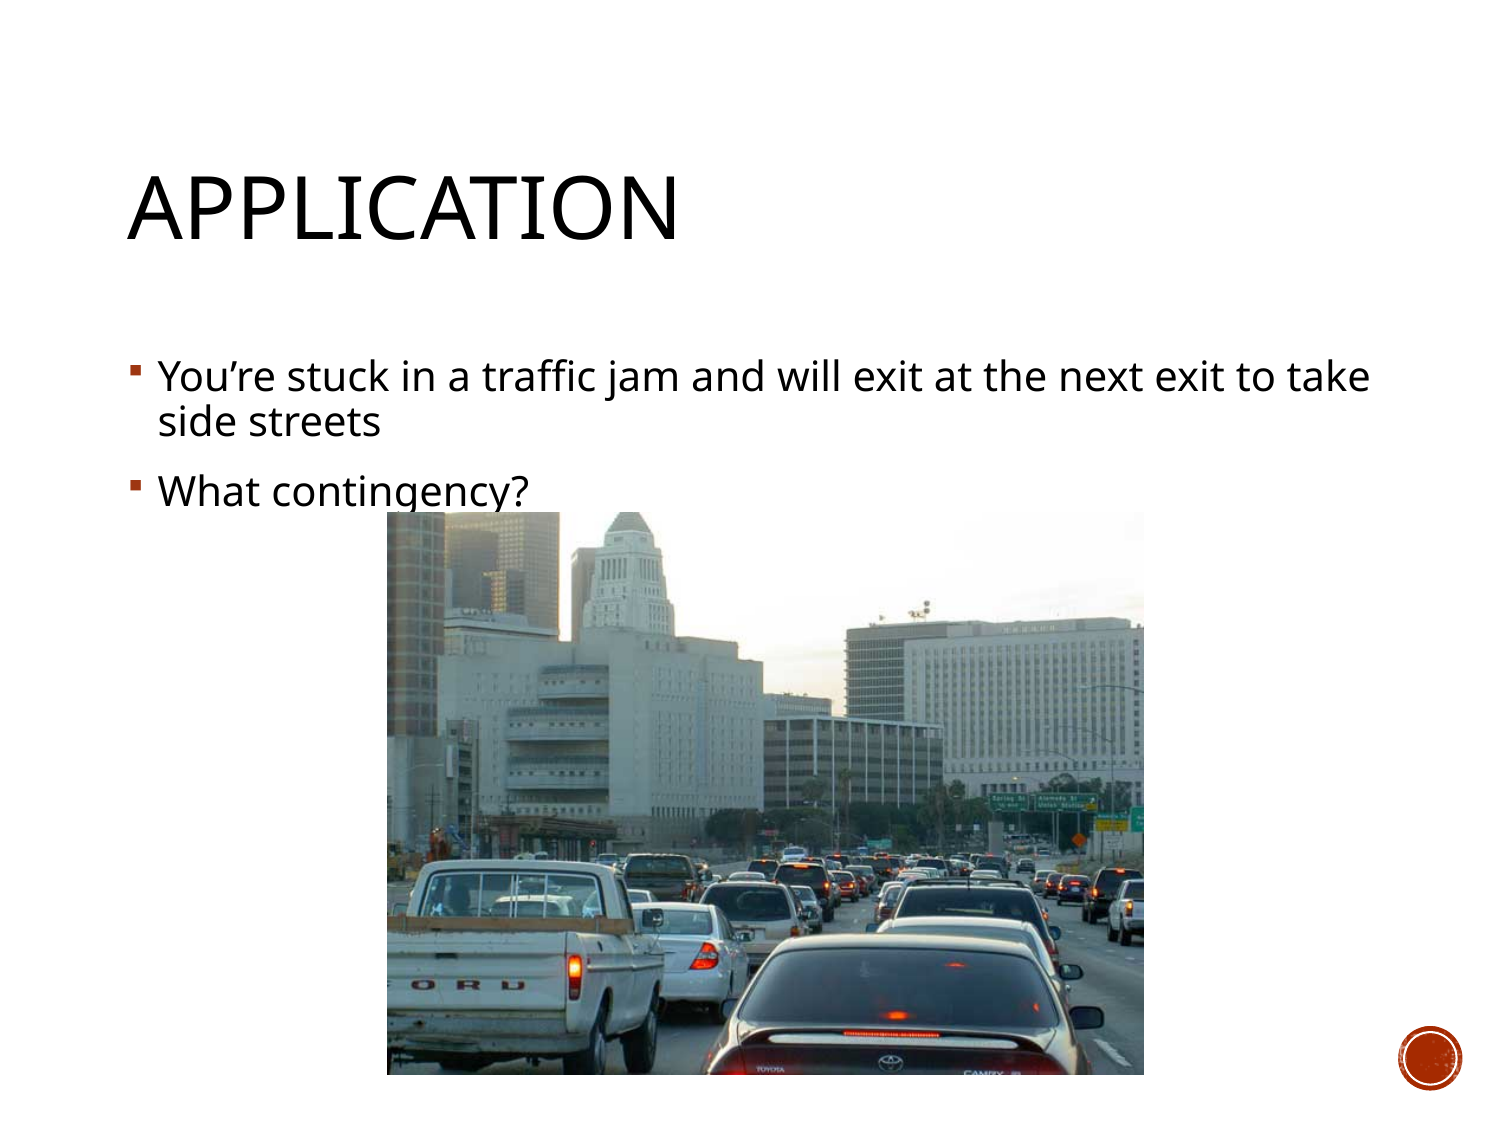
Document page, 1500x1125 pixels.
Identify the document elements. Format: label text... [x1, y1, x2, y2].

picture [387, 512, 1144, 1075]
title APPLICATION [112, 79, 1388, 344]
list You’re stuck in a traffic jam and will exit at the next exit to take side streets What contingency? [112, 348, 1388, 1013]
